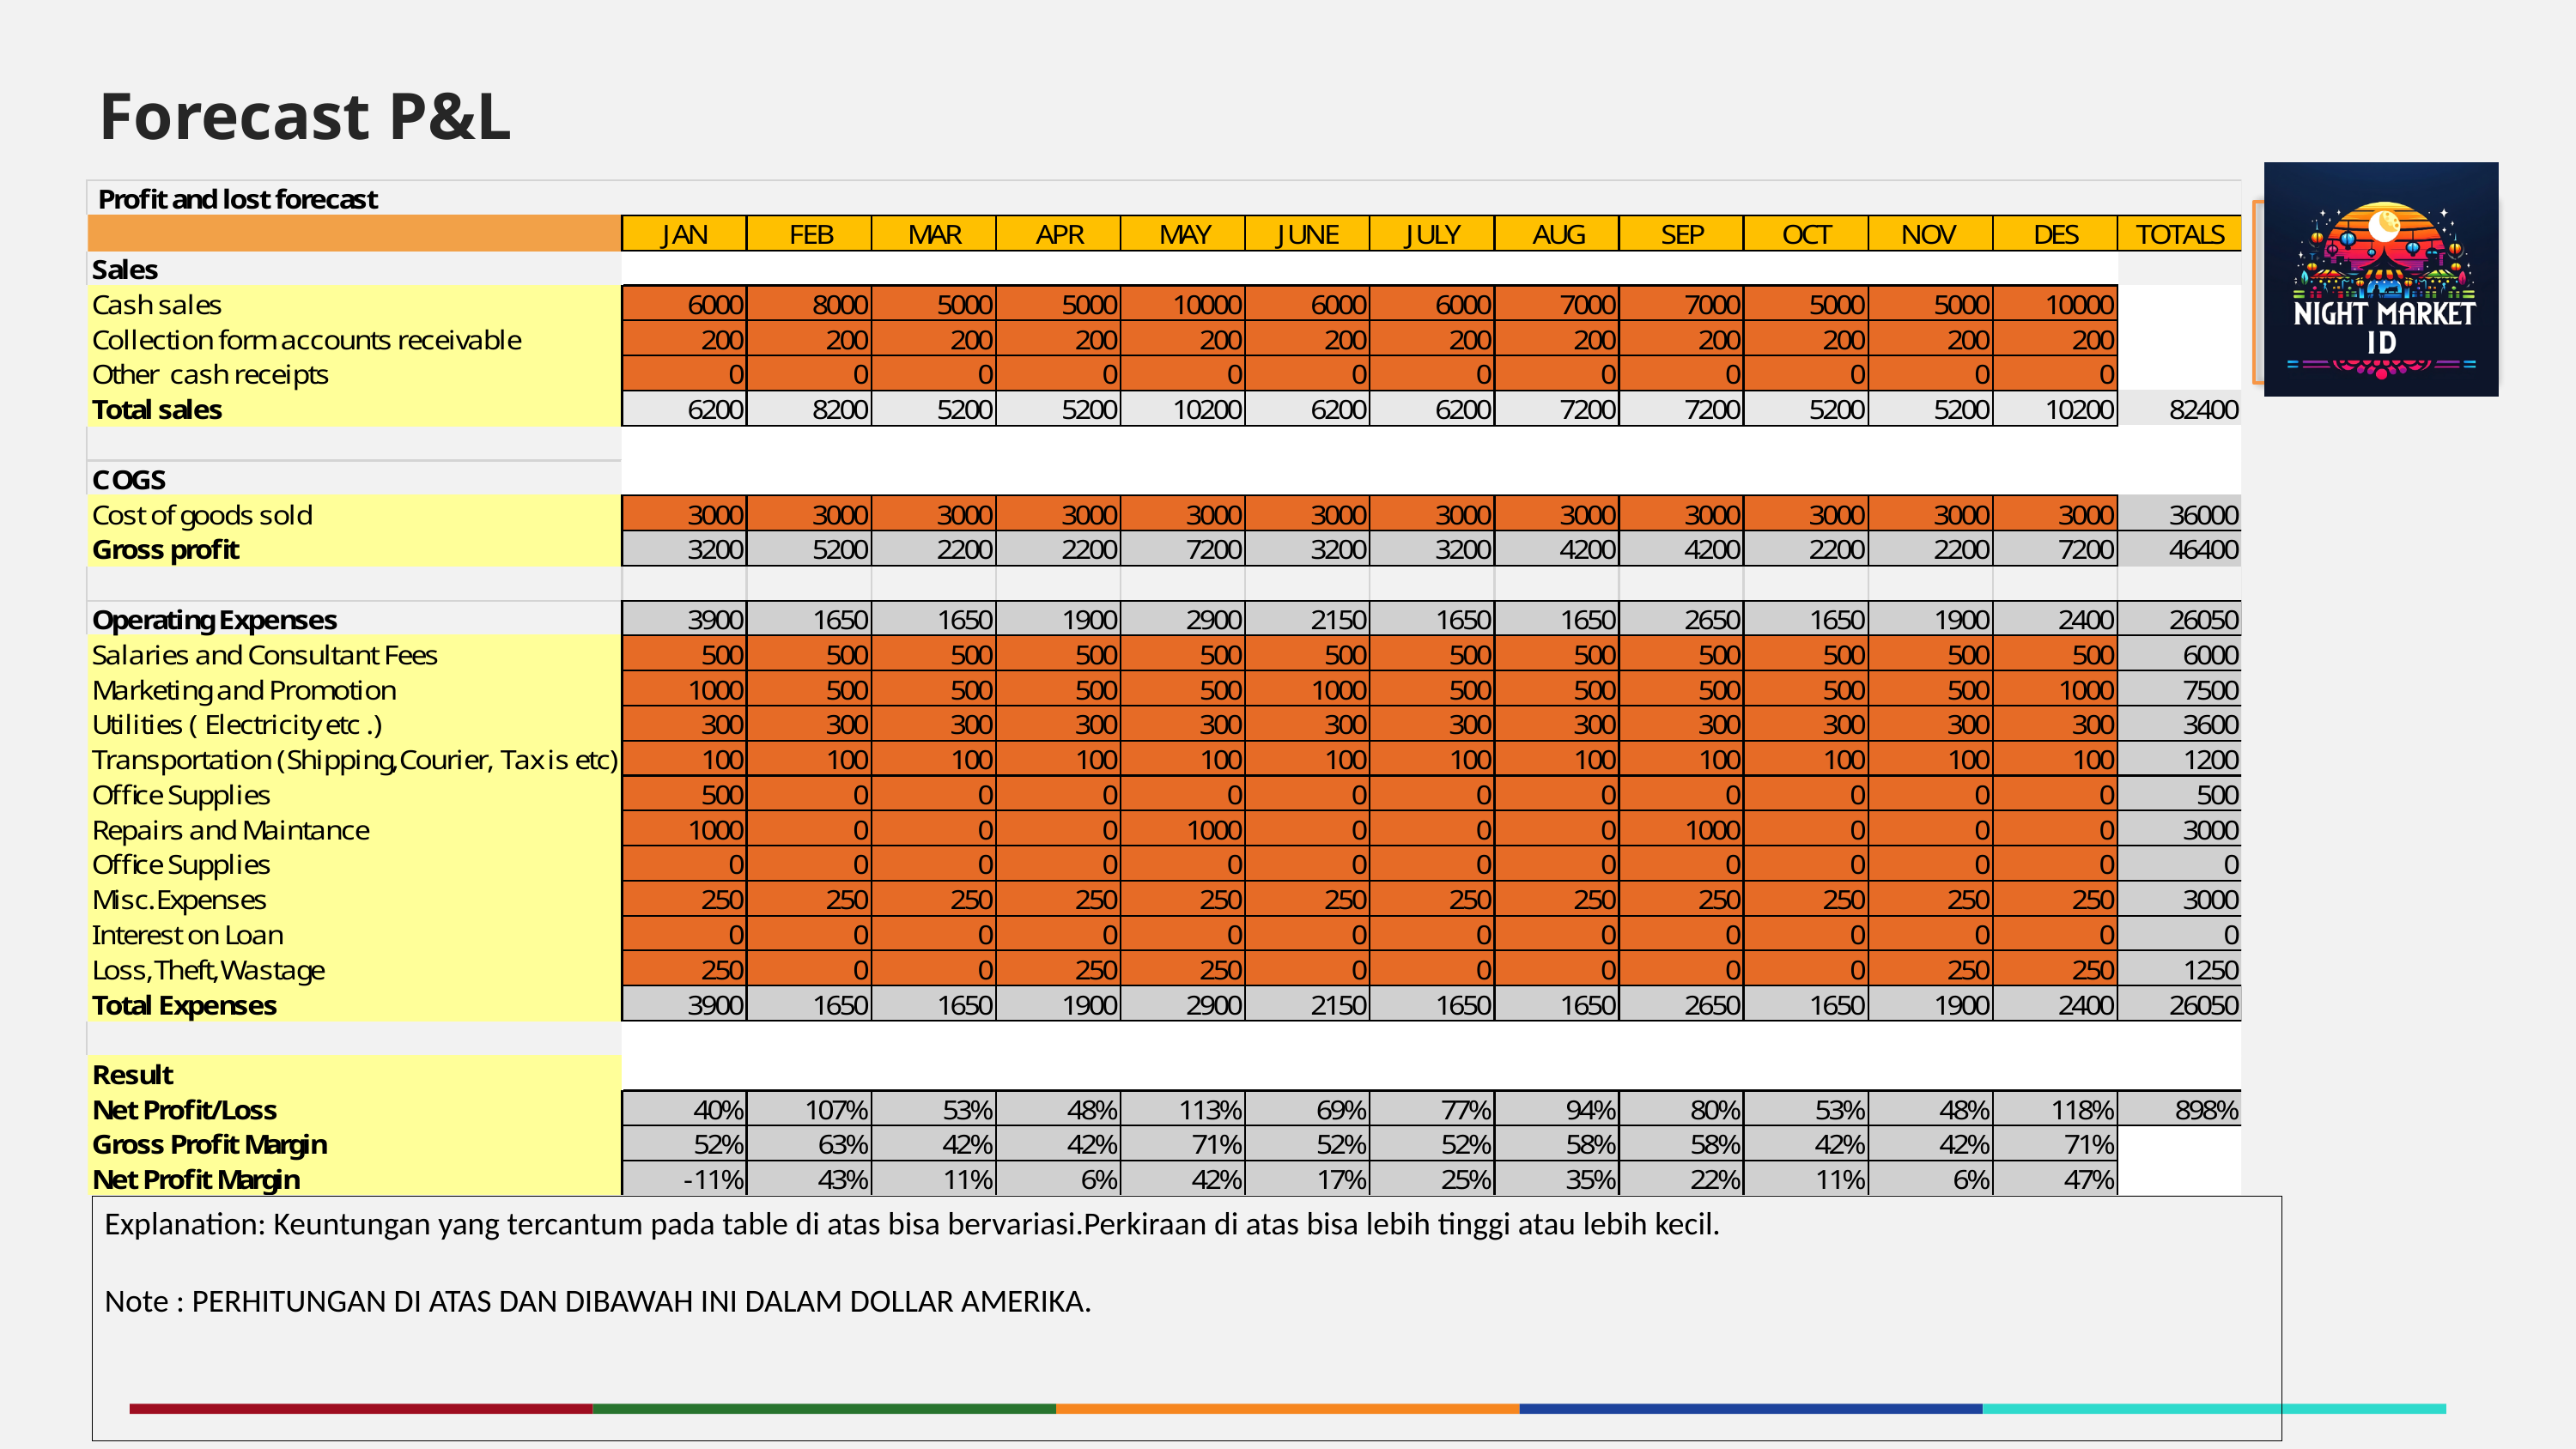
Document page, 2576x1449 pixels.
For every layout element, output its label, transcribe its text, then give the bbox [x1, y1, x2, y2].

picture [2264, 162, 2499, 397]
text_box Forecast P&L [85, 68, 885, 159]
text_box Explanation: Keuntungan yang tercantum pada table di atas bisa bervariasi.Perkiraan di atas bisa lebih tinggi atau lebih kecil. Note : PERHITUNGAN DI ATAS DAN DIBAWAH INI DALAM DOLLAR AMERIKA. [92, 1196, 2282, 1441]
picture [85, 179, 2244, 1197]
text_box [2252, 200, 2260, 385]
